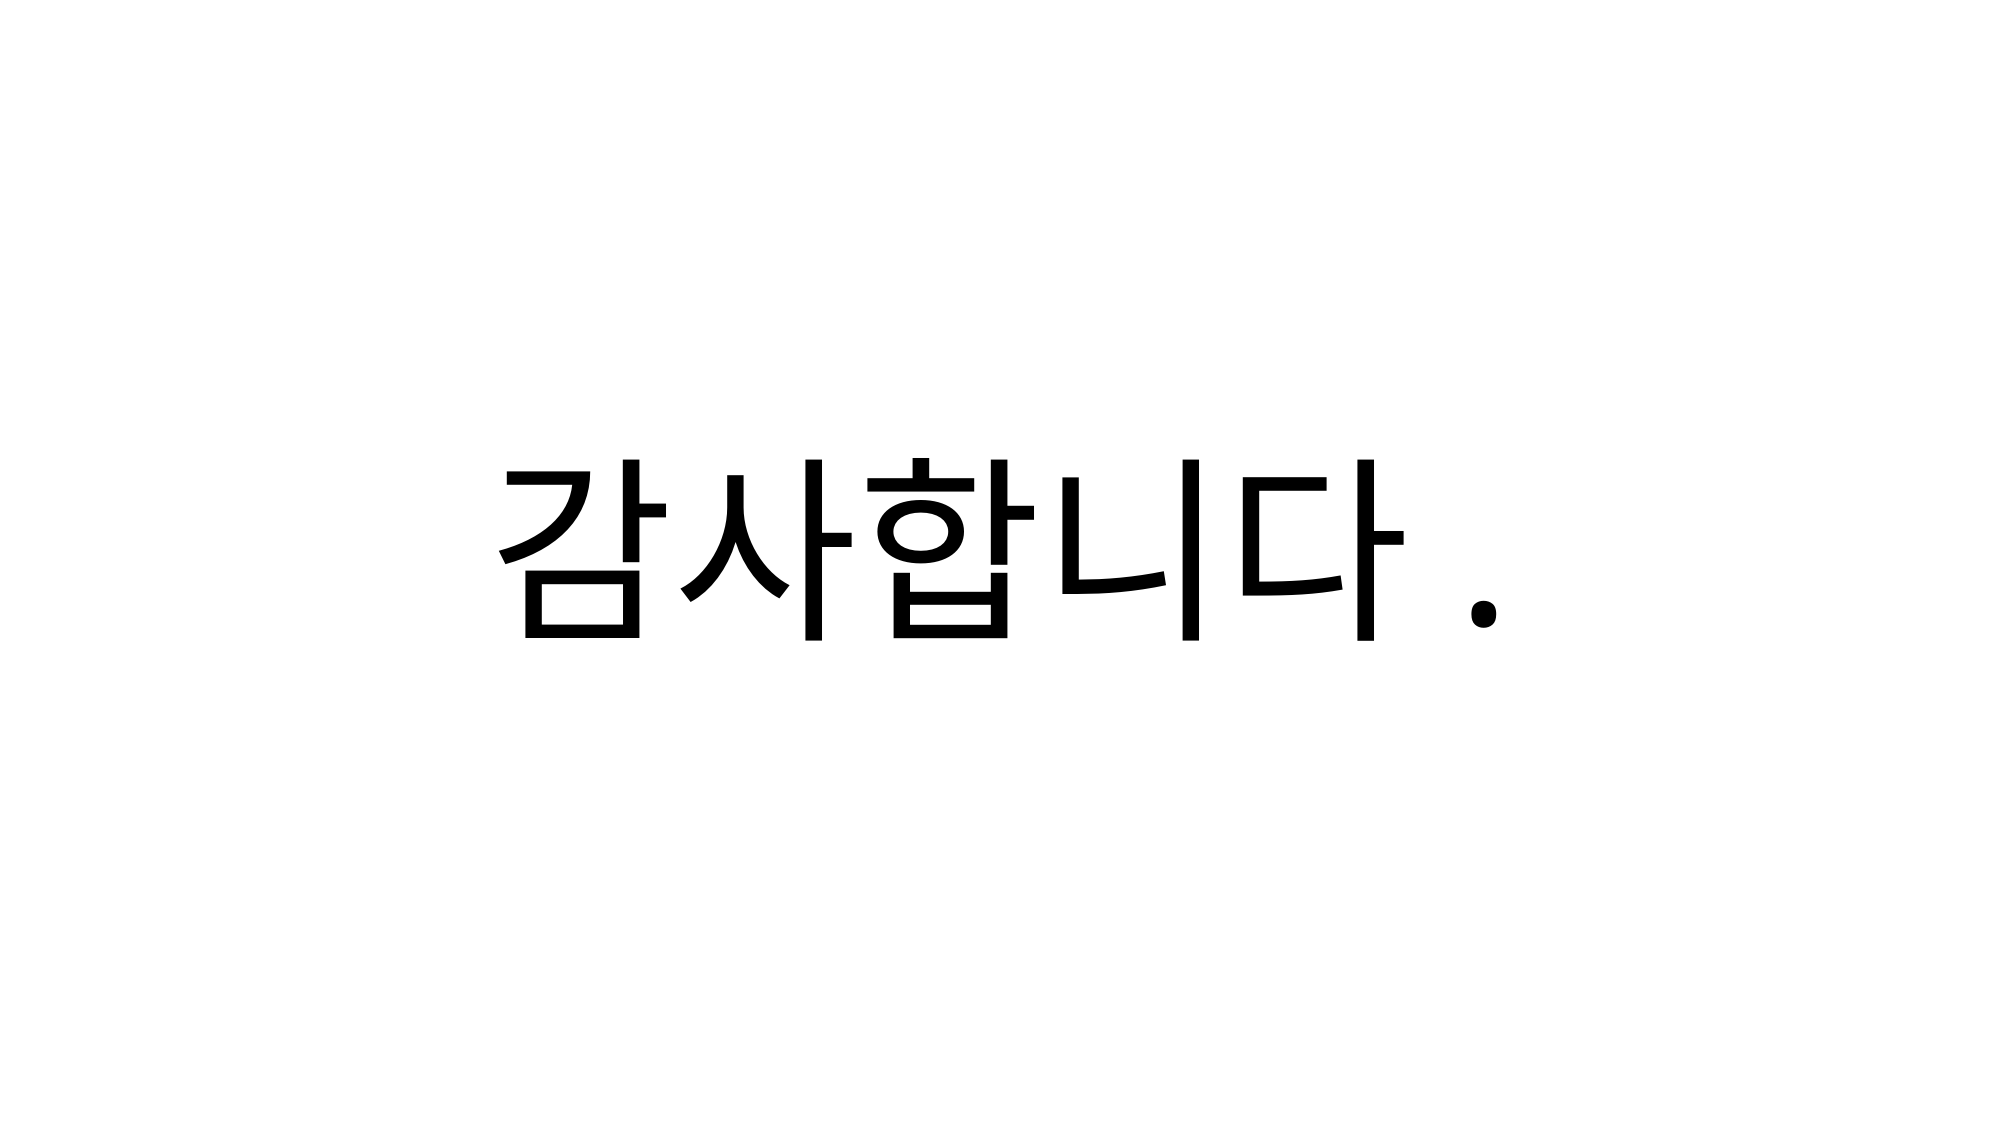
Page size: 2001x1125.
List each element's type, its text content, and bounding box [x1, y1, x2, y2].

list 감사합니다. [137, 203, 1863, 918]
